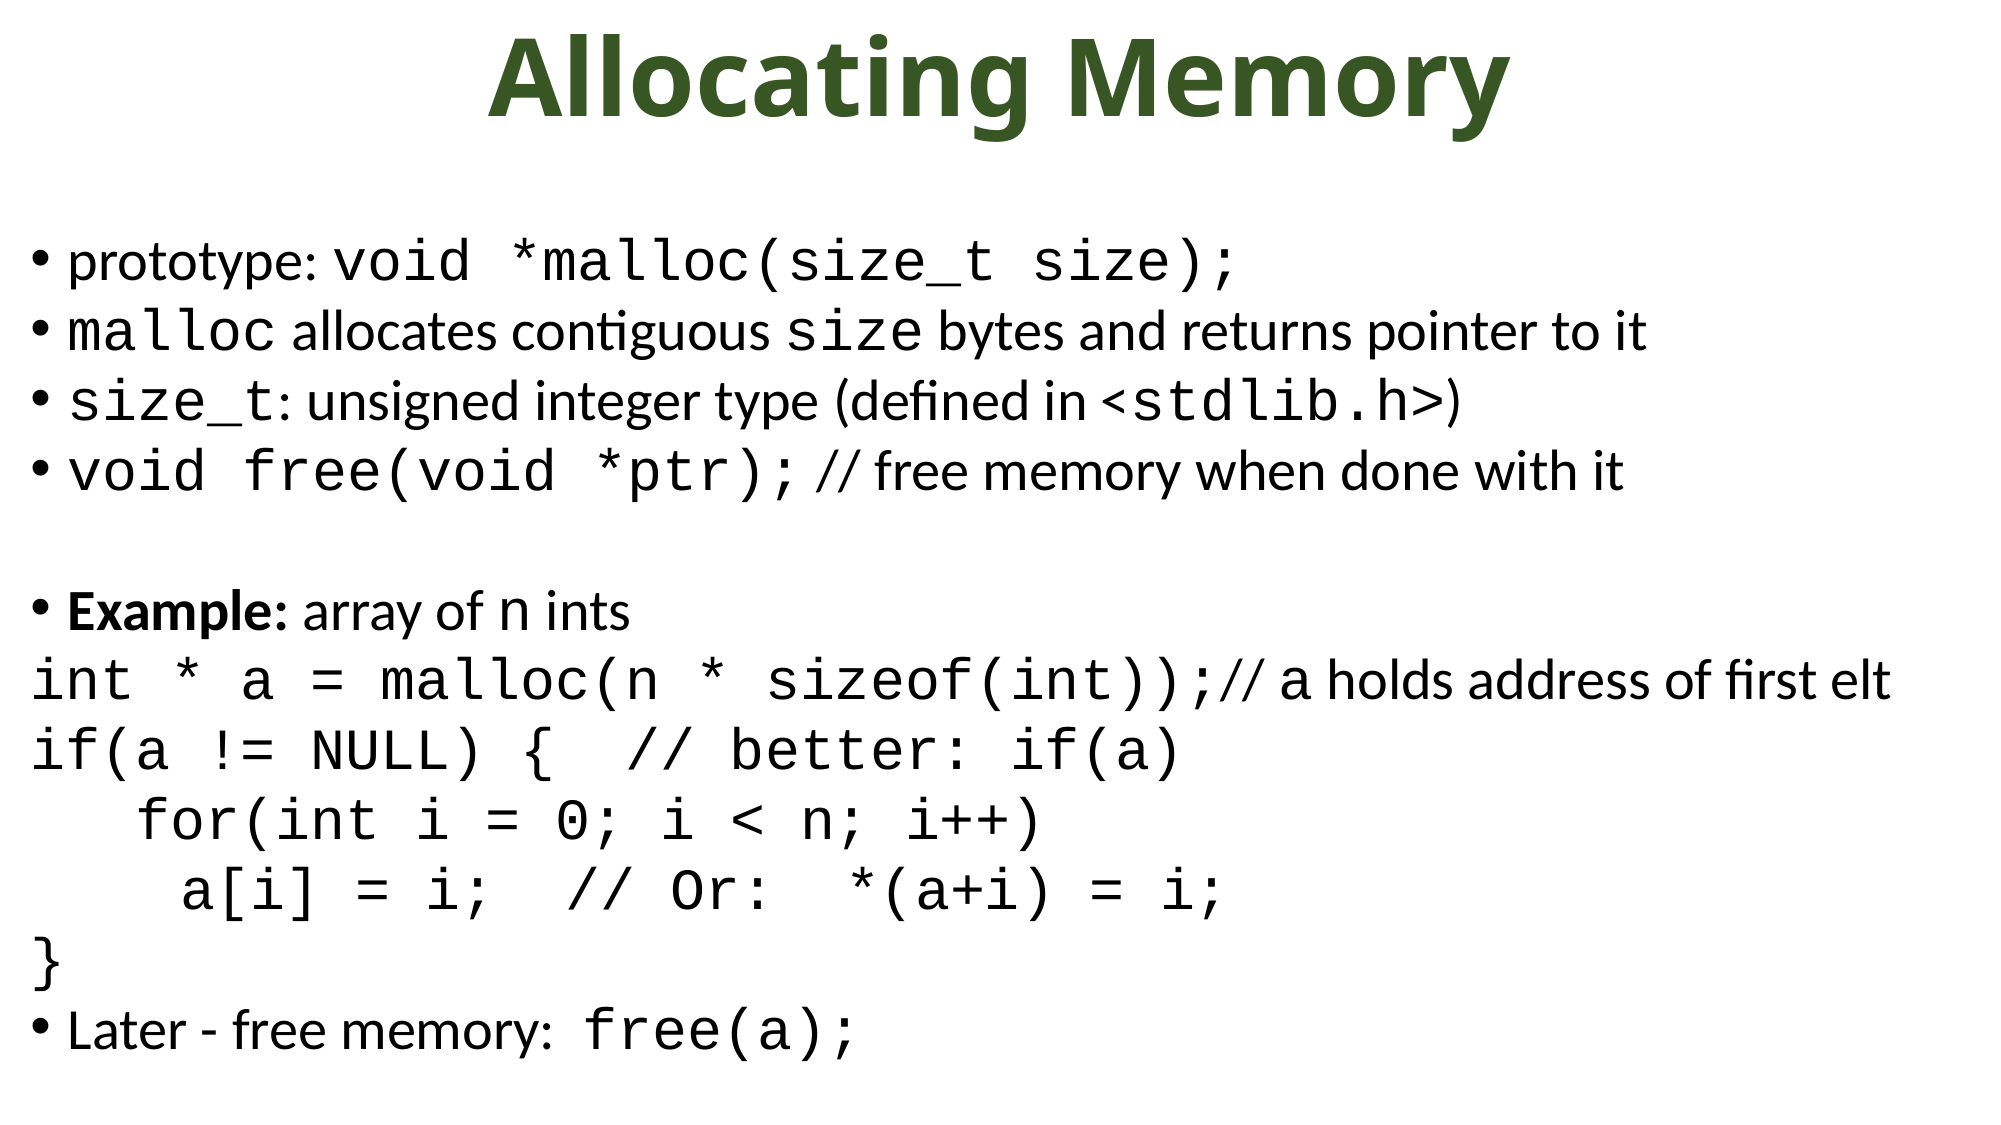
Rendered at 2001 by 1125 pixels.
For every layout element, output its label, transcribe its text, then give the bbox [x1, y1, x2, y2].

list prototype: void *malloc(size_t size); malloc allocates contiguous size bytes and returns pointer to it size_t: unsigned integer type (defined in <stdlib.h>) void free(void *ptr); // free memory when done with it Example: array of n ints int * a = malloc(n * sizeof(int));// a holds address of first elt if(a != NULL) { // better: if(a) for(int i = 0; i < n; i++) a[i] = i; // Or: *(a+i) = i; } Later - free memory: free(a); [15, 214, 2000, 1125]
title Allocating Memory [137, 15, 1863, 148]
